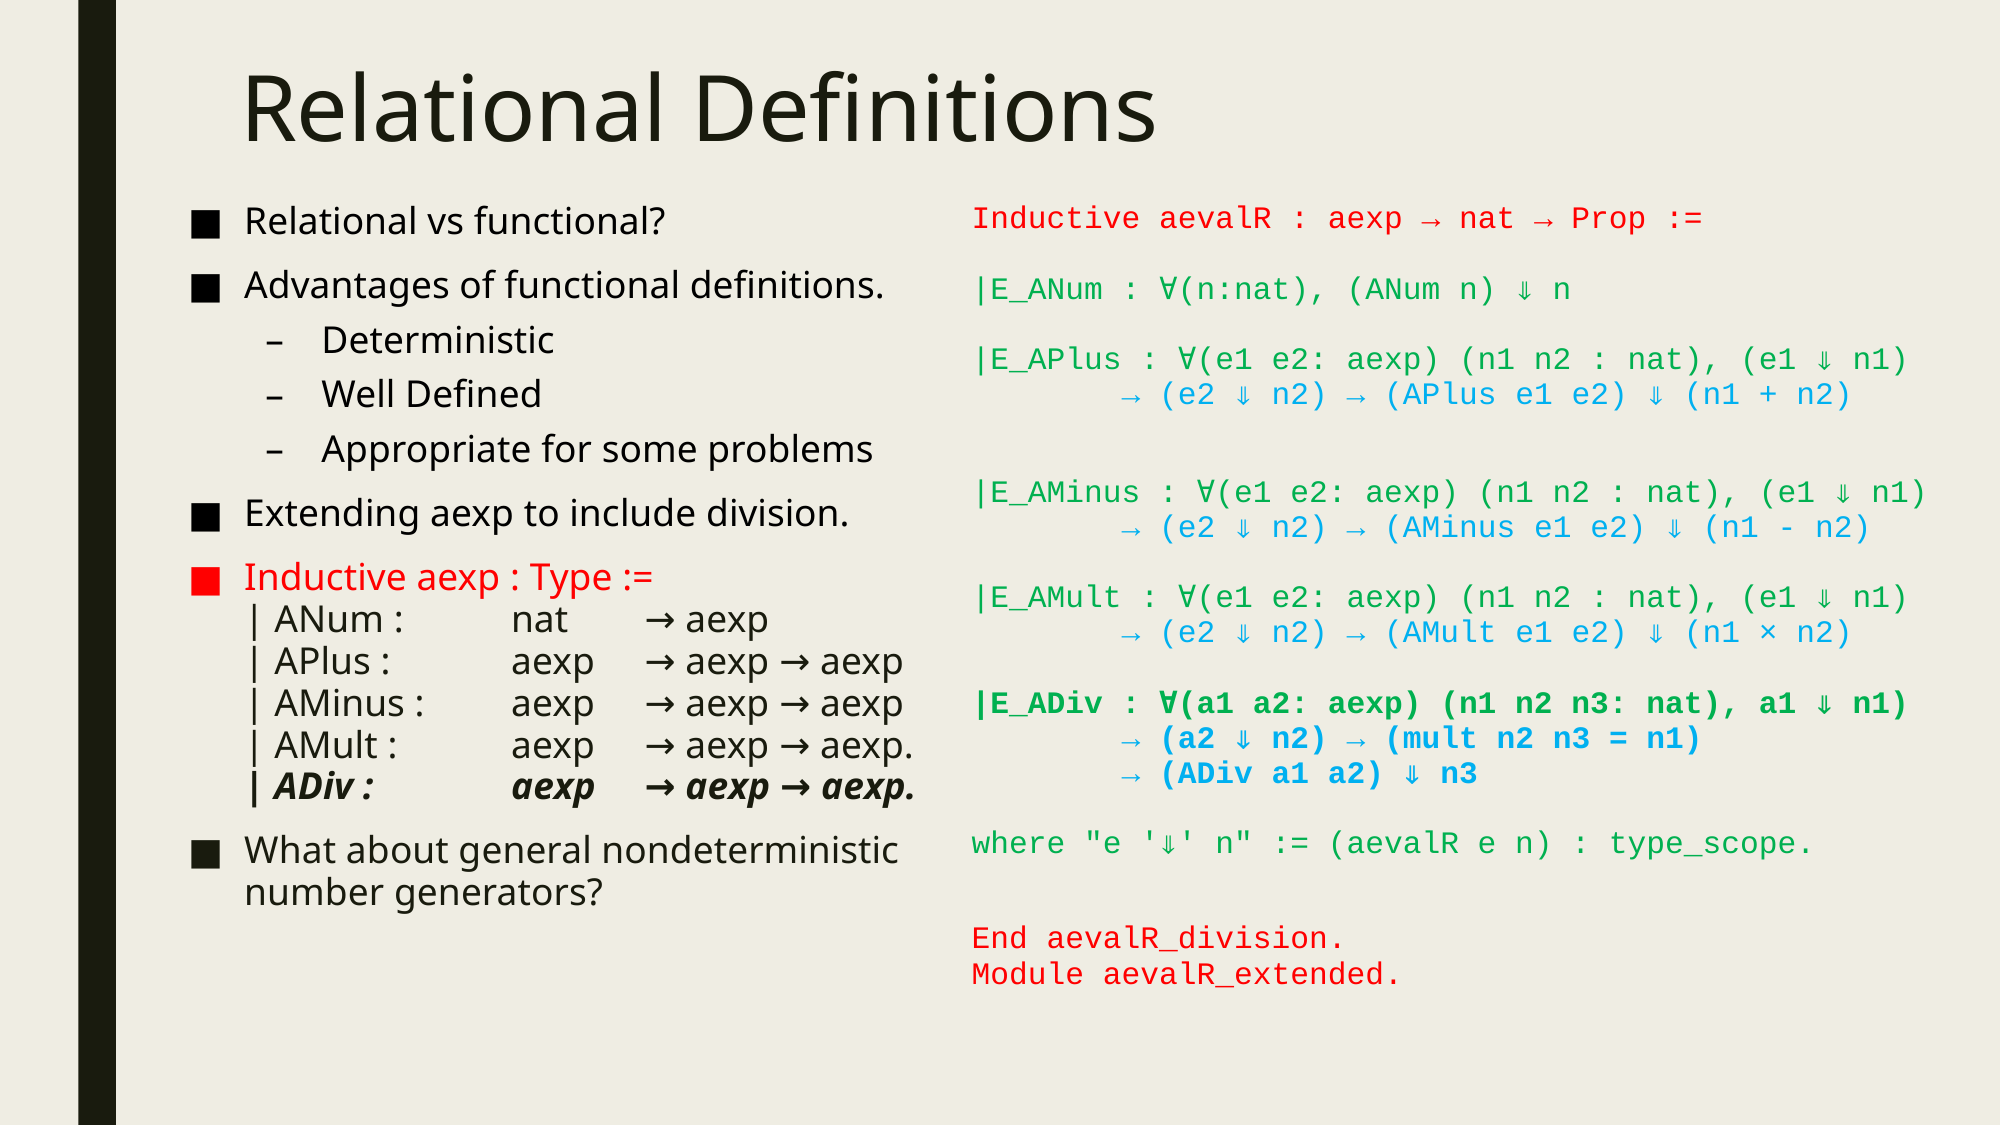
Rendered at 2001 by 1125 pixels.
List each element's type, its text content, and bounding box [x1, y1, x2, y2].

title Relational Definitions [225, 55, 1800, 193]
text_box Inductive aevalR : aexp → nat → Prop := |E_ANum : ∀(n:nat), (ANum n) ⇓ n |E_APlus : ∀(e1 e2: aexp) (n1 n2 : nat), (e1 ⇓ n1) → (e2 ⇓ n2) → (APlus e1 e2) ⇓ (n1 + n2) |E_AMinus : ∀(e1 e2: aexp) (n1 n2 : nat), (e1 ⇓ n1) → (e2 ⇓ n2) → (AMinus e1 e2) ⇓ (n1 - n2) |E_AMult : ∀(e1 e2: aexp) (n1 n2 : nat), (e1 ⇓ n1) → (e2 ⇓ n2) → (AMult e1 e2) ⇓ (n1 × n2) |E_ADiv : ∀(a1 a2: aexp) (n1 n2 n3: nat), a1 ⇓ n1) → (a2 ⇓ n2) → (mult n2 n3 = n1) → (ADiv a1 a2) ⇓ n3 where "e '⇓' n" := (aevalR e n) : type_scope. End aevalR_division. Module aevalR_extended. [956, 193, 1973, 1090]
list Relational vs functional? Advantages of functional definitions. Deterministic Well Defined Appropriate for some problems Extending aexp to include division. Inductive aexp : Type := | ANum : nat → aexp | APlus : aexp → aexp → aexp | AMinus : aexp → aexp → aexp | AMult : aexp → aexp → aexp. | ADiv : aexp → aexp → aexp. What about general nondeterministic number generators? [173, 193, 956, 1090]
